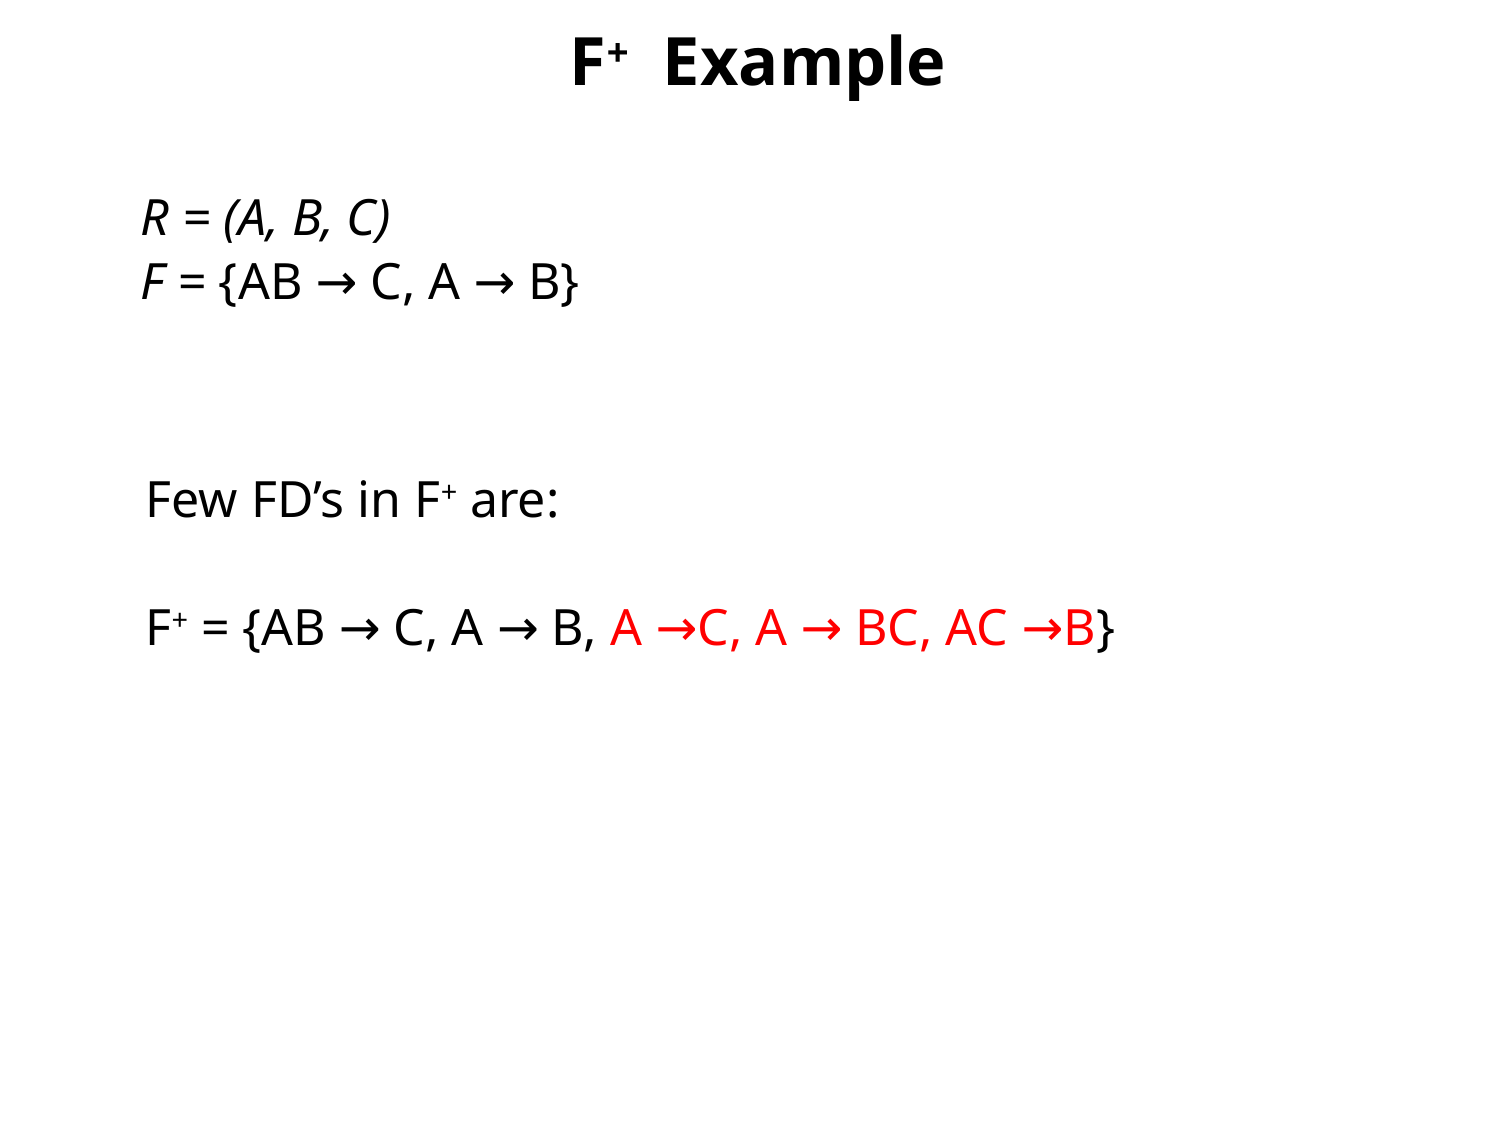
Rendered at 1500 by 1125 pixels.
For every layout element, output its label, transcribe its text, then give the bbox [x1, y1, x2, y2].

text_box Few FD’s in F+ are: F+ = {AB → C, A → B, A →C, A → BC, AC →B} [130, 466, 1394, 692]
title F+ Example [72, 3, 1444, 115]
list R = (A, B, C) F = {AB → C, A → B} [125, 185, 1408, 346]
